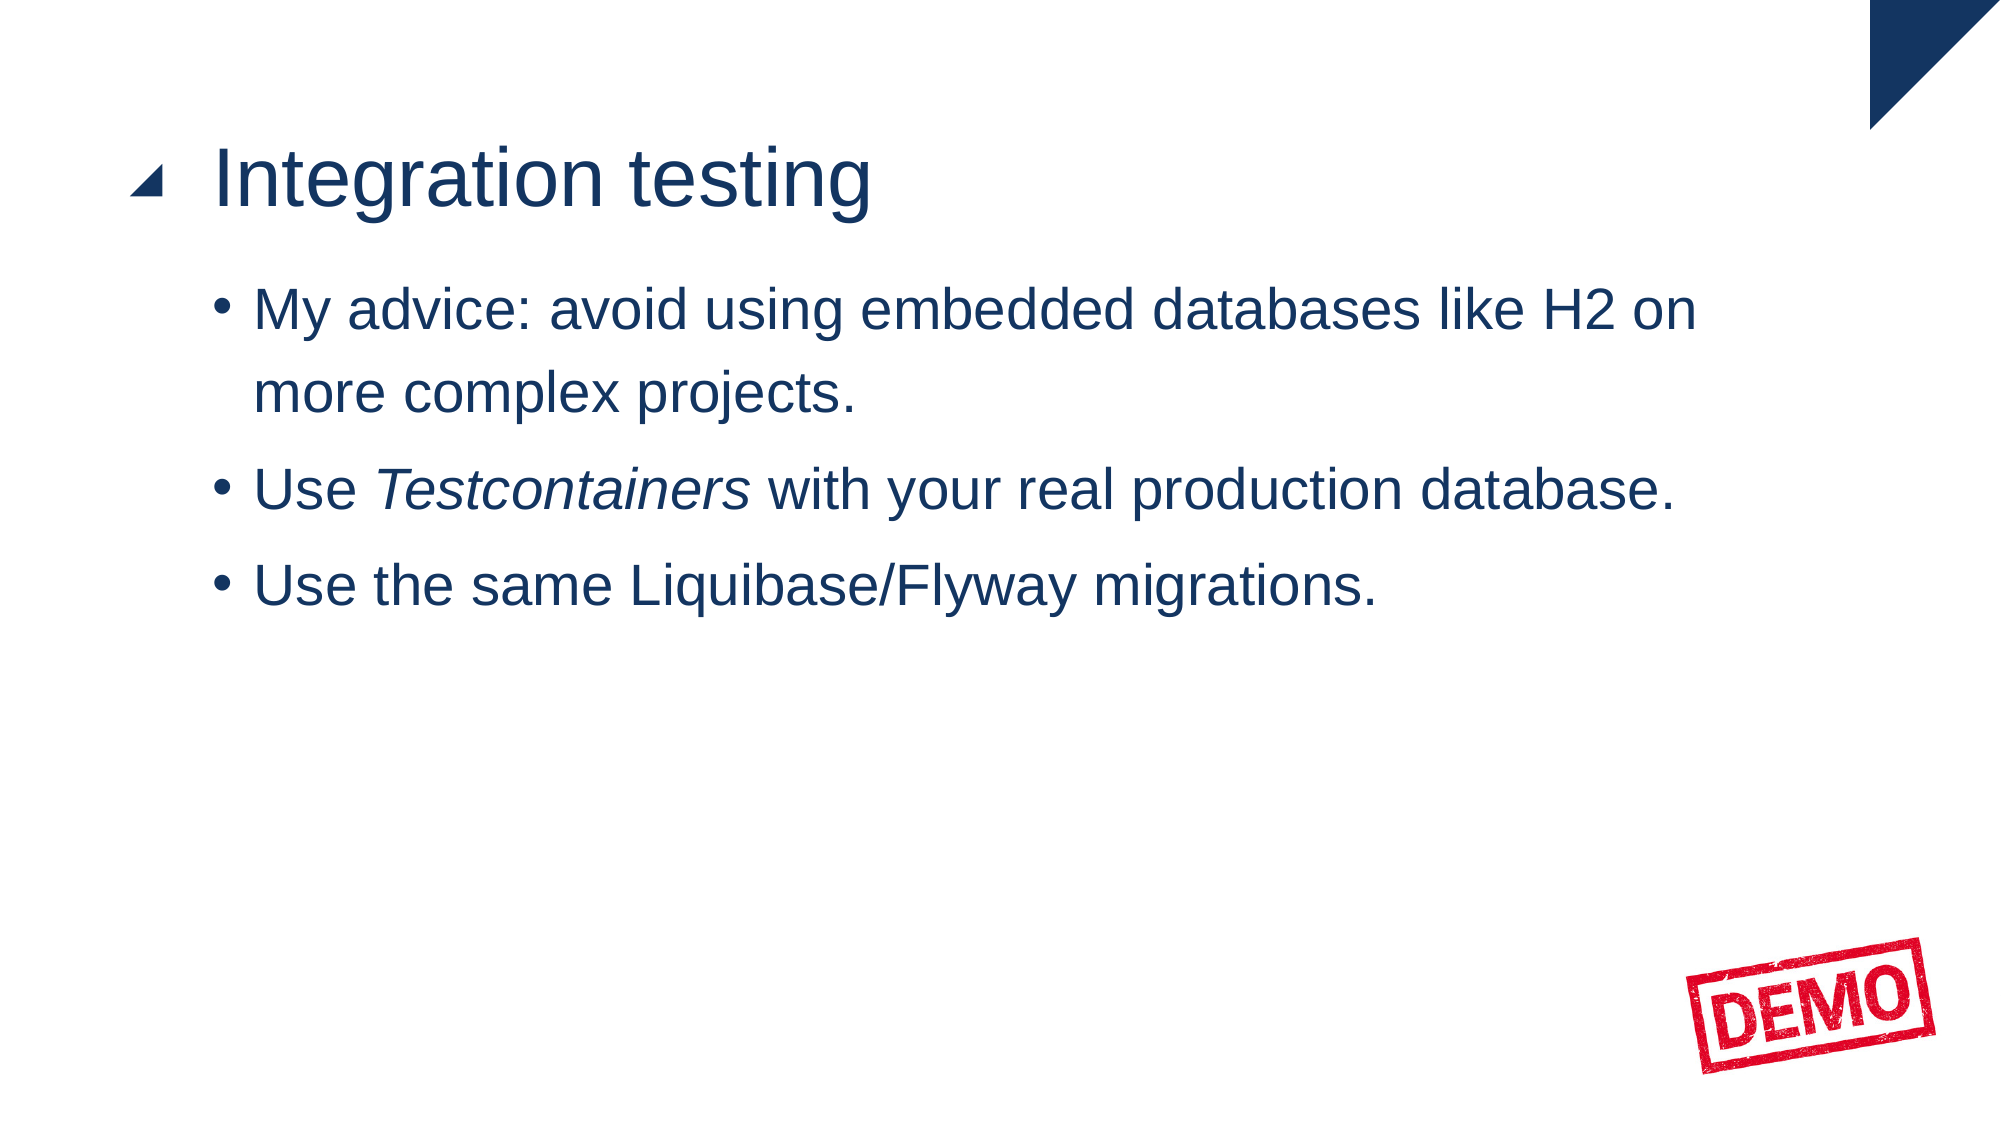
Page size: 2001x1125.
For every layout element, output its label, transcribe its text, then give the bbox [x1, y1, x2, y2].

title Integration testing [212, 118, 1831, 230]
picture [1650, 928, 1966, 1085]
list My advice: avoid using embedded databases like H2 on more complex projects. Use Testcontainers with your real production database. Use the same Liquibase/Flyway migrations. [212, 256, 1831, 942]
